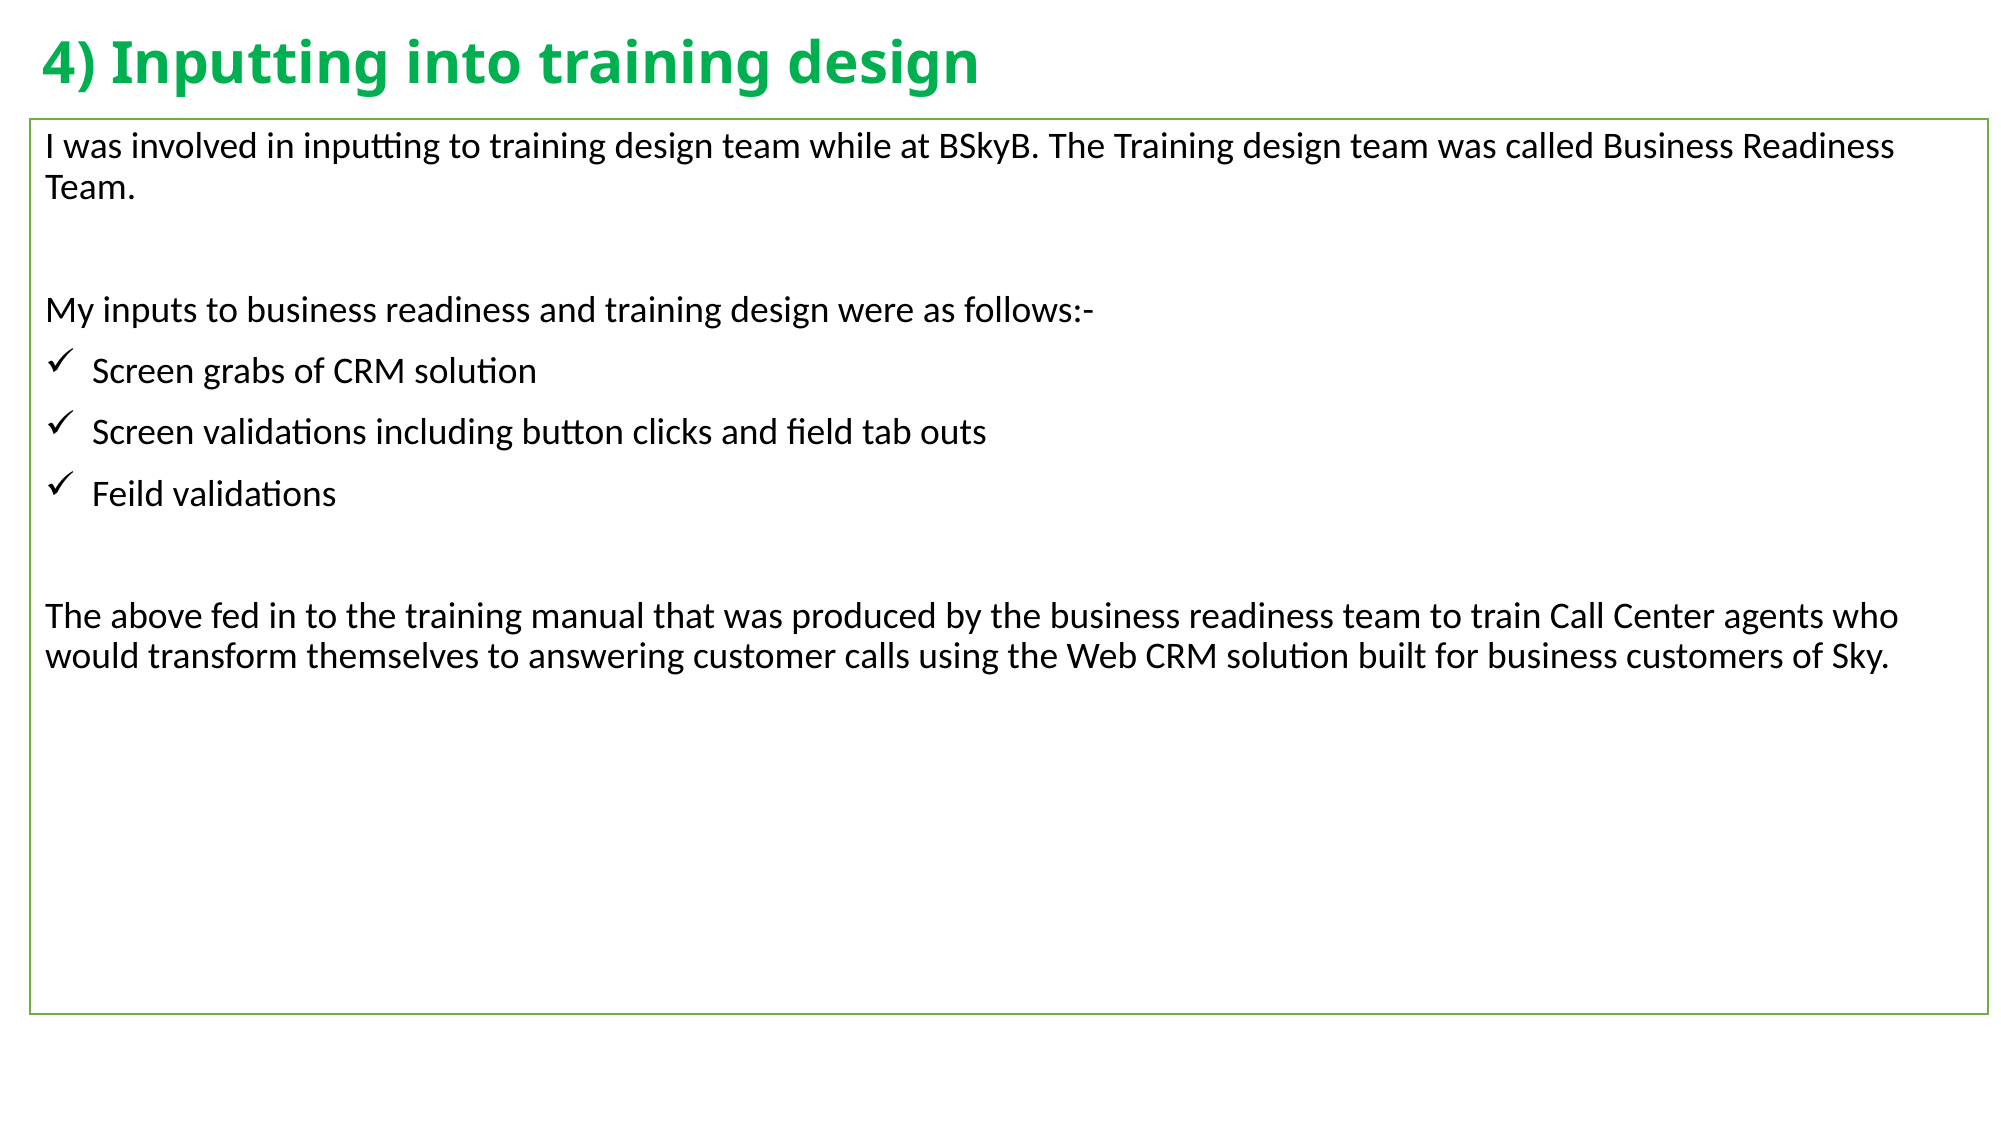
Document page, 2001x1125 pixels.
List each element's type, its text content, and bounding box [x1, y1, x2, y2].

title 4) Inputting into training design [27, 16, 1988, 114]
list I was involved in inputting to training design team while at BSkyB. The Training design team was called Business Readiness Team. My inputs to business readiness and training design were as follows:- Screen grabs of CRM solution Screen validations including button clicks and field tab outs Feild validations The above fed in to the training manual that was produced by the business readiness team to train Call Center agents who would transform themselves to answering customer calls using the Web CRM solution built for business customers of Sky. [29, 118, 1989, 1015]
